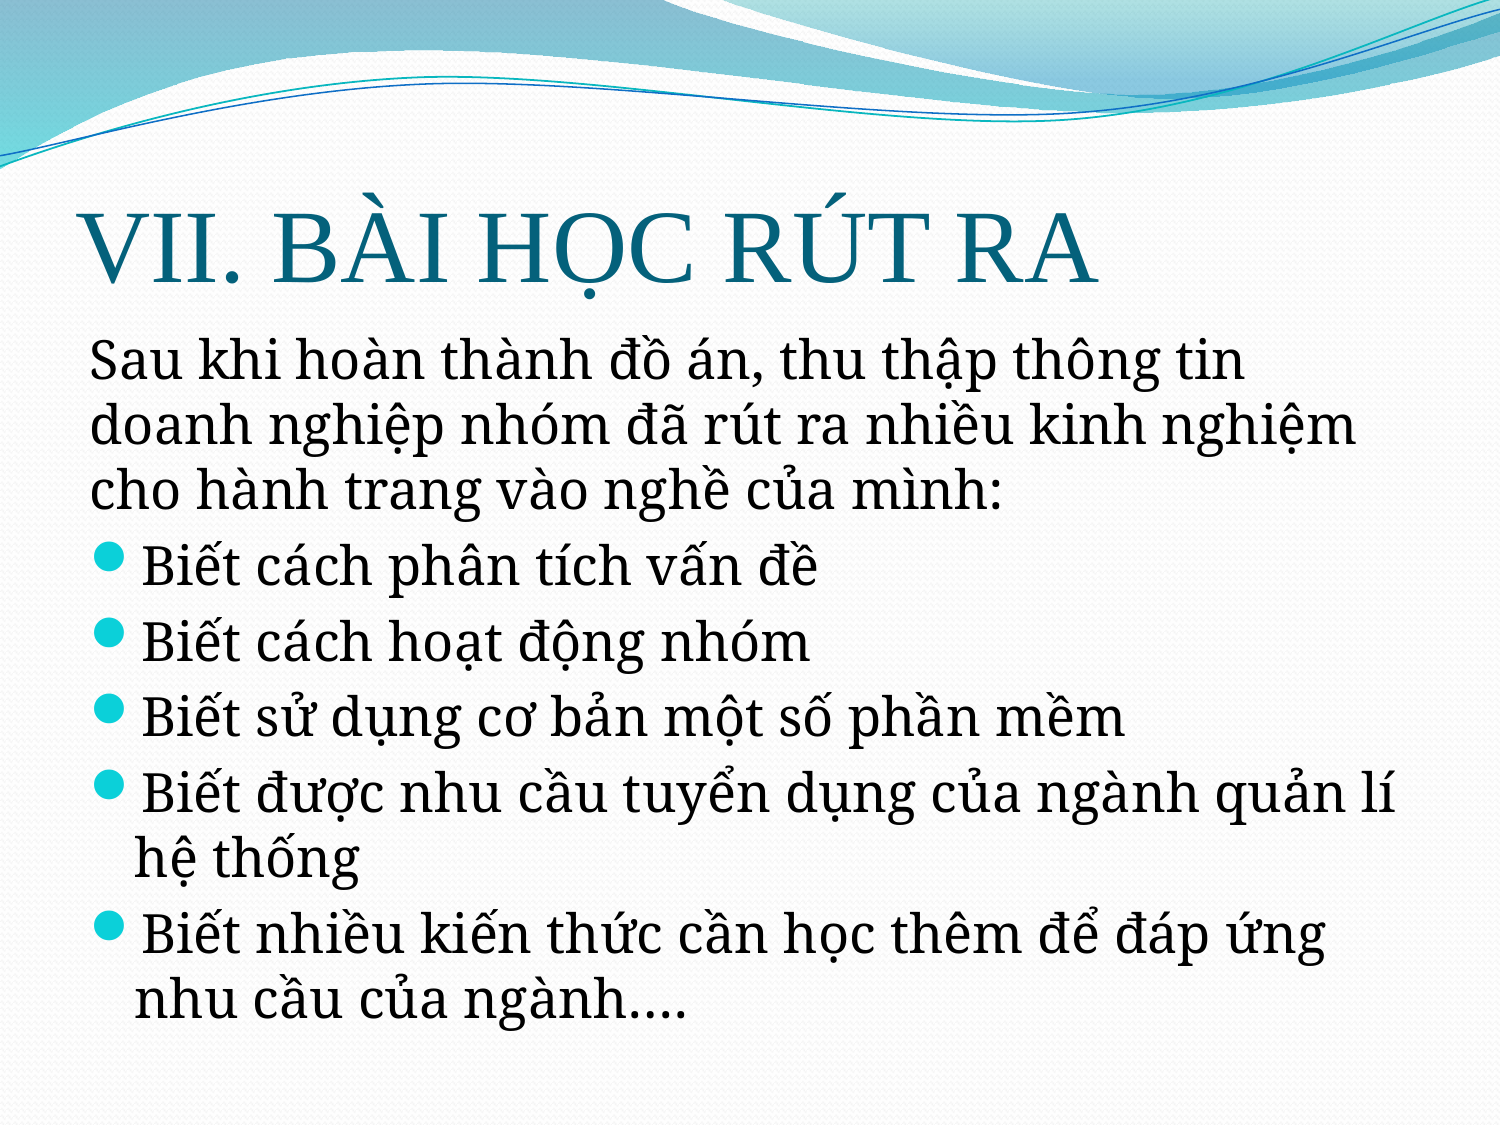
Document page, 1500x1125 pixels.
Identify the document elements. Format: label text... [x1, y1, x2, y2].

list Sau khi hoàn thành đồ án, thu thập thông tin doanh nghiệp nhóm đã rút ra nhiều kinh nghiệm cho hành trang vào nghề của mình: Biết cách phân tích vấn đề Biết cách hoạt động nhóm Biết sử dụng cơ bản một số phần mềm Biết được nhu cầu tuyển dụng của ngành quản lí hệ thống Biết nhiều kiến thức cần học thêm để đáp ứng nhu cầu của ngành…. [75, 317, 1425, 1038]
title VII. BÀI HỌC RÚT RA [75, 115, 1425, 303]
